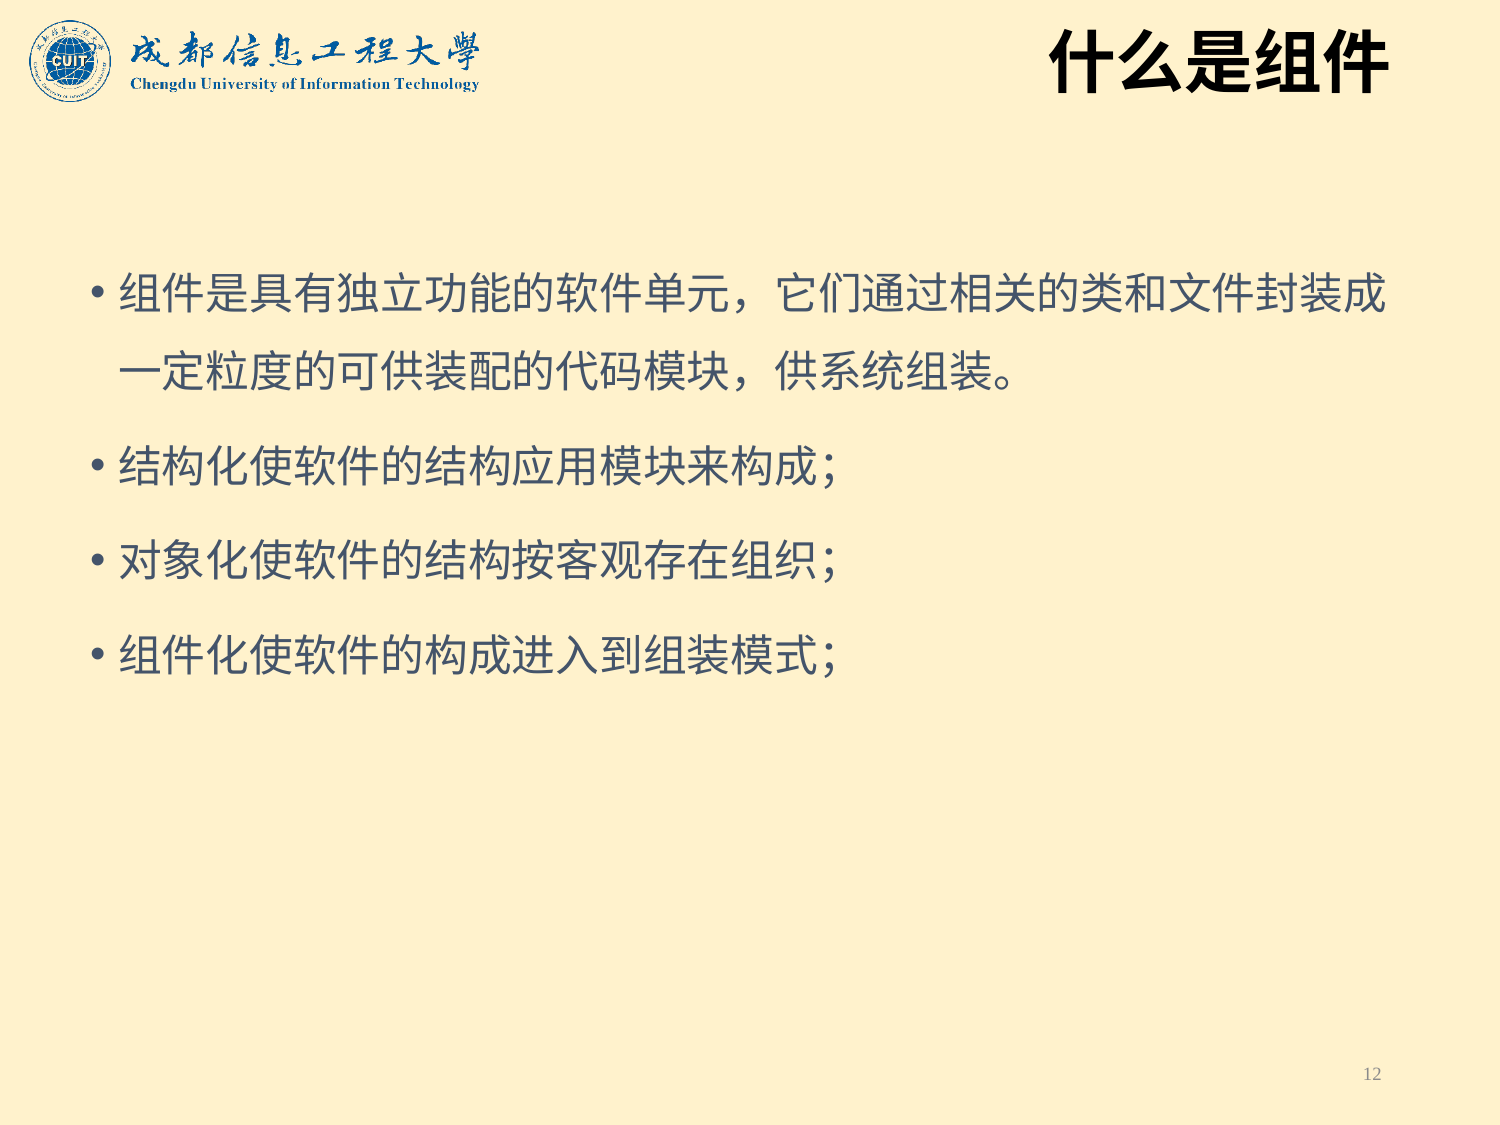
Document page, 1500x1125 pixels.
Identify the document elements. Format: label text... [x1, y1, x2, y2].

slide_number 12 [1059, 1042, 1397, 1103]
title 什么是组件 [112, 20, 1406, 110]
picture [29, 20, 112, 102]
list 组件是具有独立功能的软件单元，它们通过相关的类和文件封装成一定粒度的可供装配的代码模块，供系统组装。 结构化使软件的结构应用模块来构成； 对象化使软件的结构按客观存在组织； 组件化使软件的构成进入到组装模式； [75, 231, 1425, 1035]
